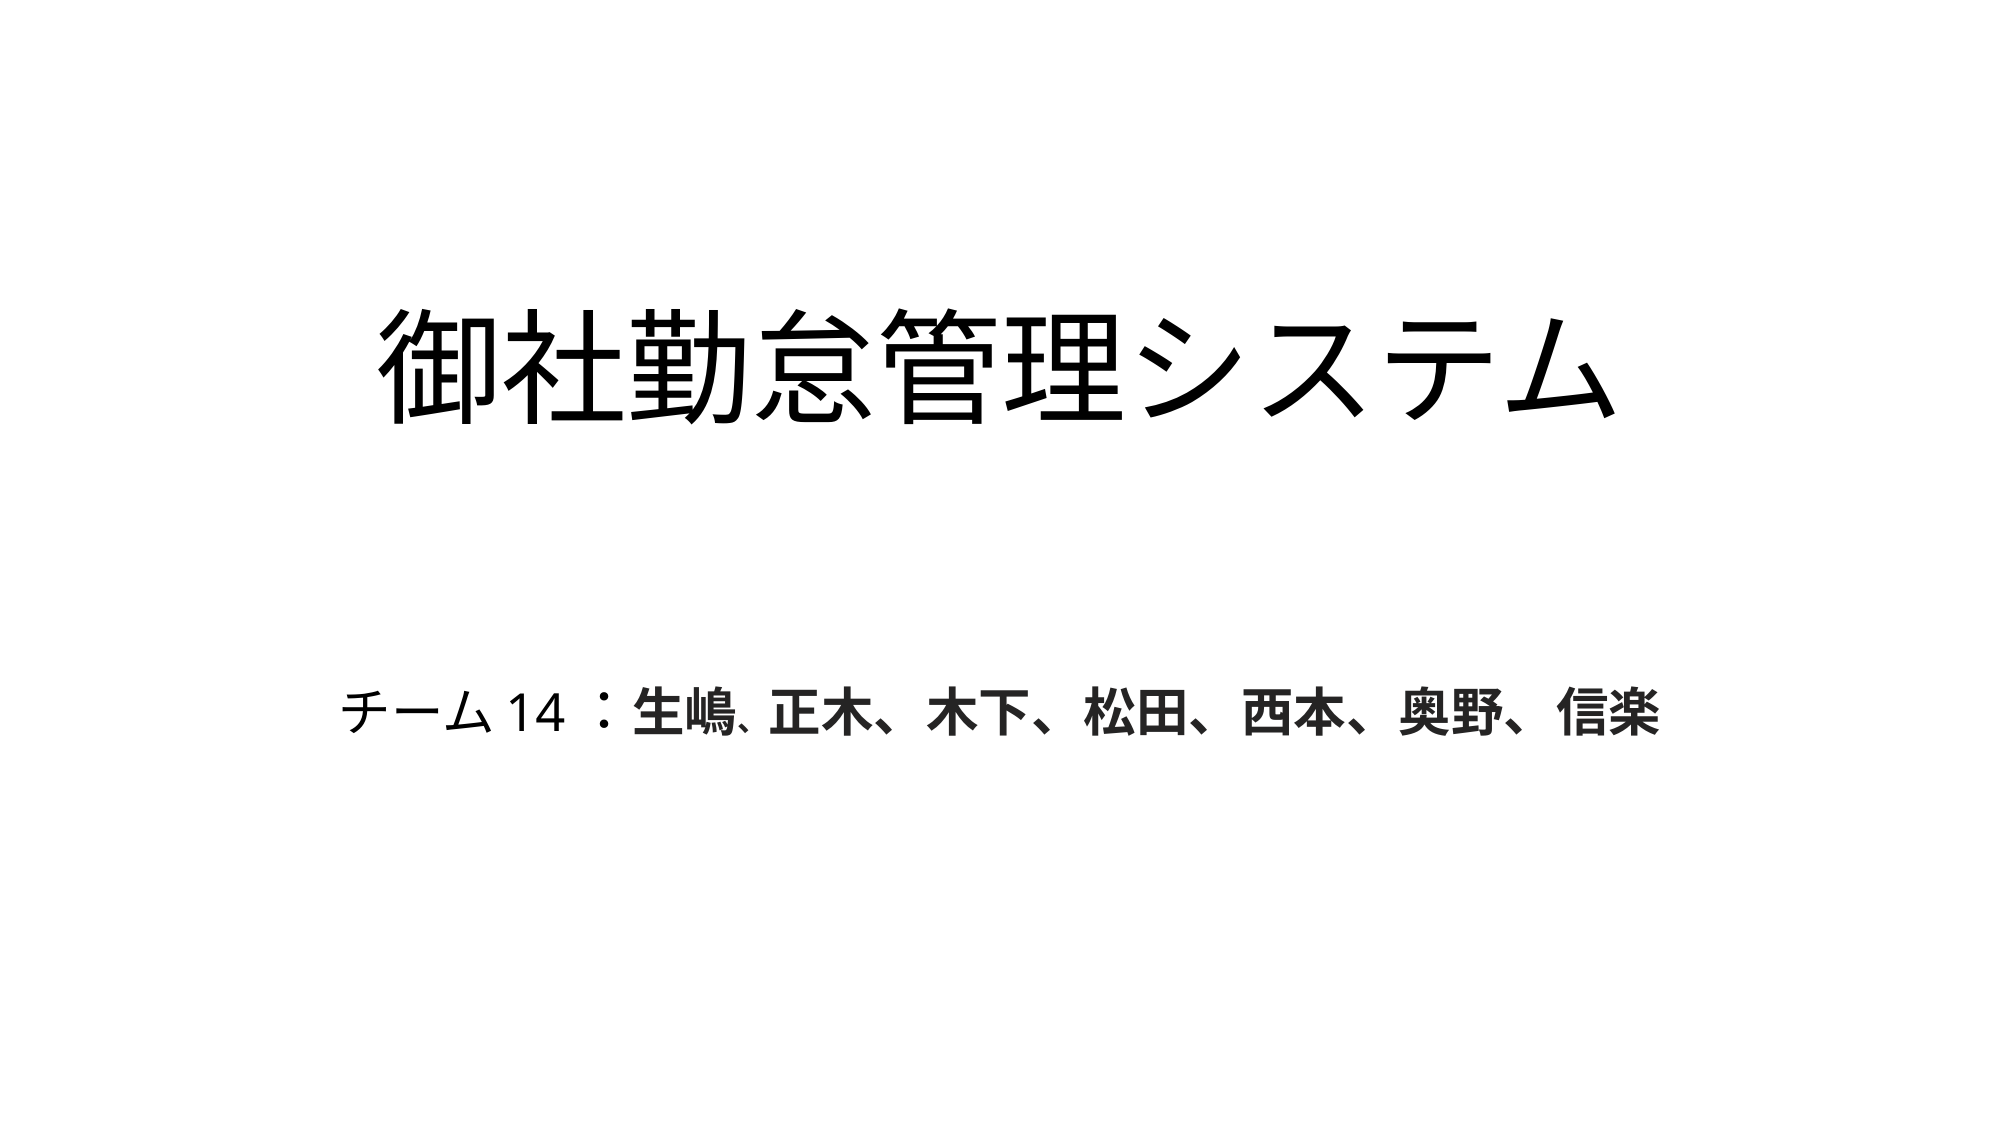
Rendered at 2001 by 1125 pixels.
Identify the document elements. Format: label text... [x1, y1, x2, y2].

title 御社勤怠管理システム [249, 281, 1750, 450]
subtitle チーム14：生嶋、正木、木下、松田、西本、奥野、信楽 [249, 675, 1750, 791]
